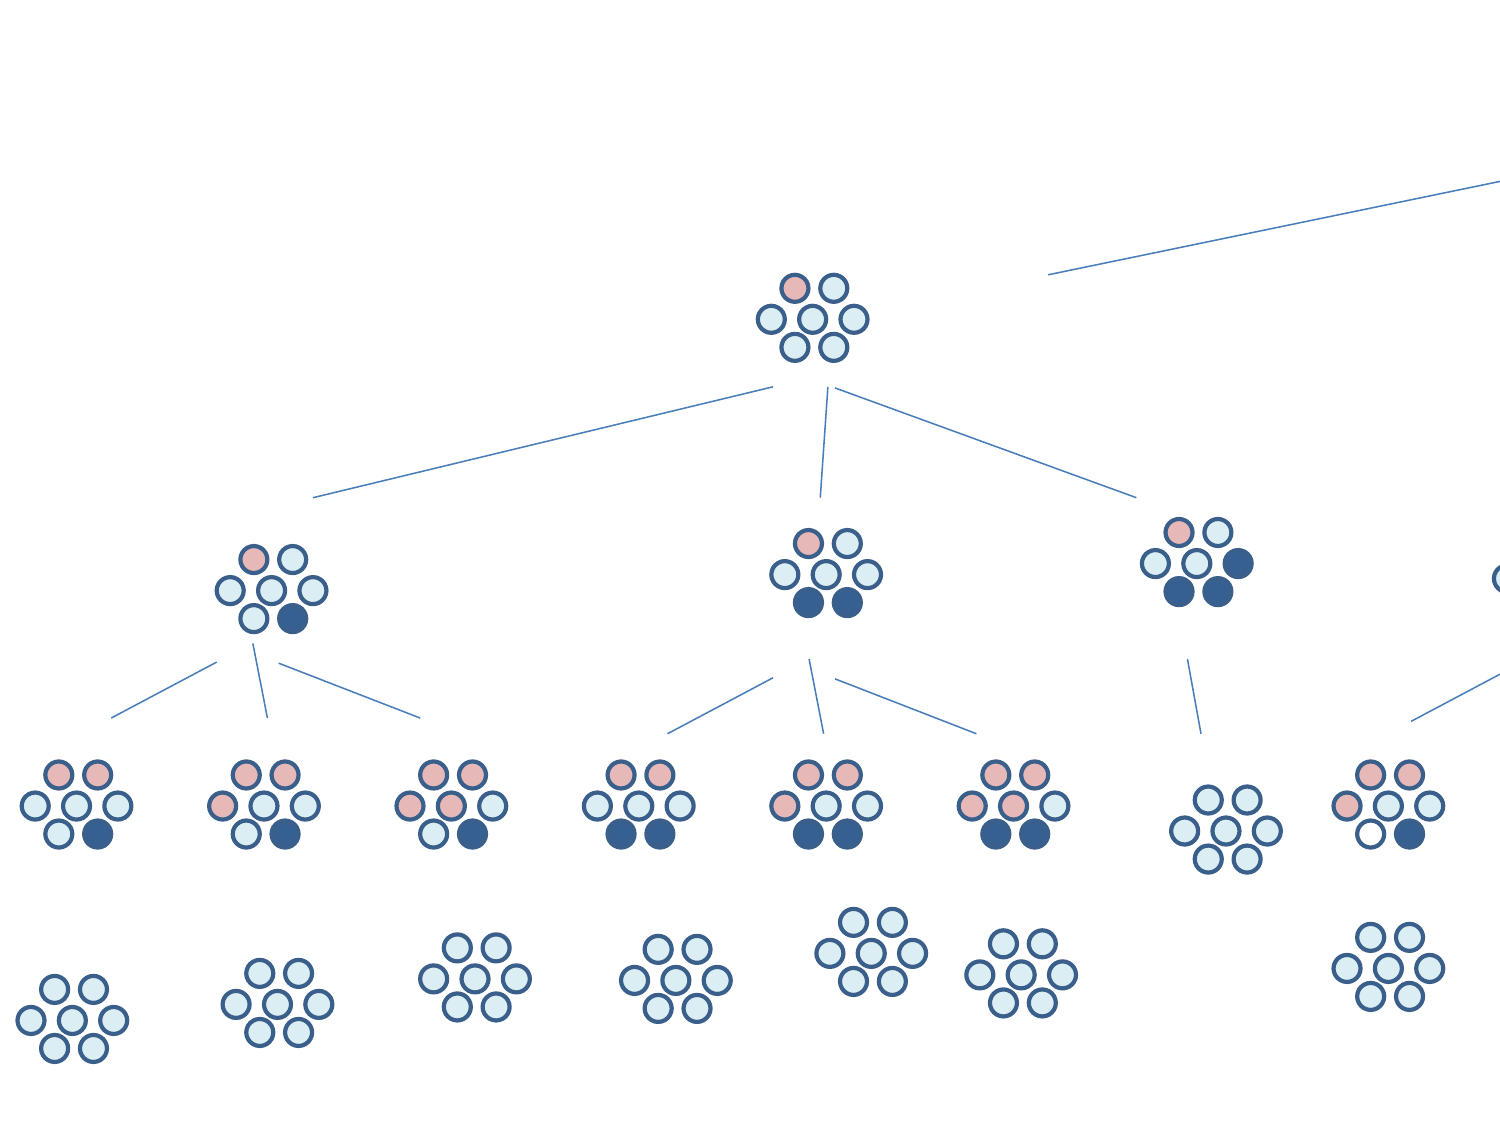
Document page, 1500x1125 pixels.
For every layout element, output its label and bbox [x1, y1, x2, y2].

text_box [278, 662, 421, 719]
text_box [17, 975, 128, 1063]
text_box [834, 678, 977, 734]
text_box [808, 658, 824, 734]
text_box [1187, 658, 1202, 734]
text_box [1333, 923, 1444, 1011]
text_box [834, 387, 1137, 498]
text_box [667, 677, 774, 734]
text_box [771, 529, 882, 617]
text_box [966, 930, 1077, 1017]
text_box [252, 643, 268, 719]
text_box [1141, 518, 1252, 606]
text_box [1048, 105, 1500, 275]
text_box [816, 908, 927, 996]
text_box [1410, 665, 1500, 722]
text_box [958, 761, 1069, 848]
text_box [216, 545, 327, 633]
text_box [396, 761, 507, 848]
text_box [21, 761, 132, 848]
text_box [1333, 761, 1444, 848]
text_box [312, 386, 774, 498]
text_box [208, 761, 320, 848]
text_box [620, 935, 731, 1023]
text_box [771, 761, 882, 848]
text_box [583, 761, 694, 848]
text_box [757, 274, 868, 362]
text_box [419, 934, 531, 1021]
text_box [1493, 533, 1500, 621]
text_box [110, 661, 217, 719]
text_box [222, 959, 333, 1047]
text_box [1170, 786, 1282, 873]
text_box [820, 386, 829, 498]
